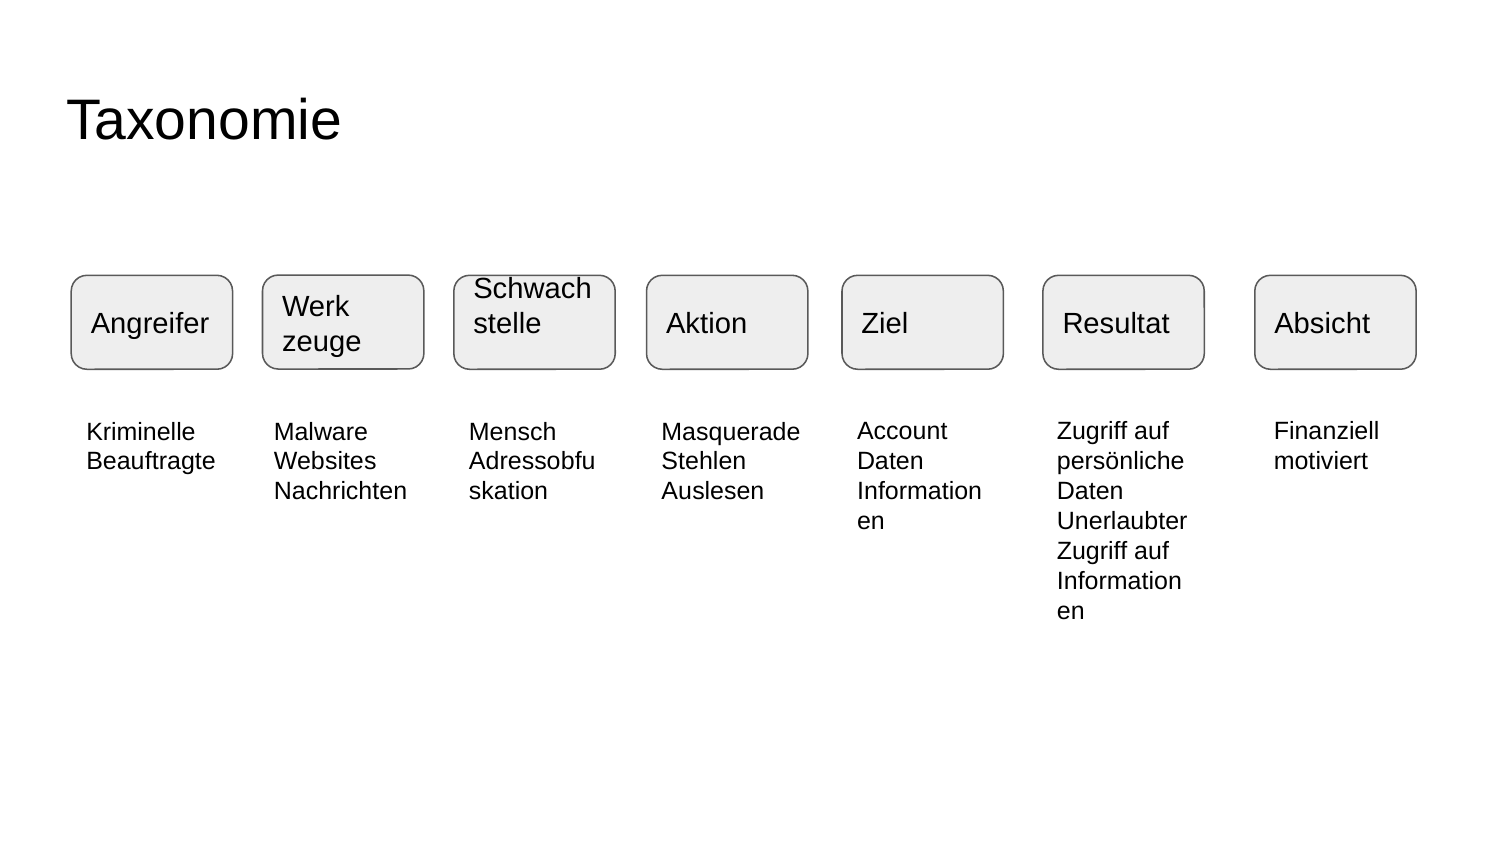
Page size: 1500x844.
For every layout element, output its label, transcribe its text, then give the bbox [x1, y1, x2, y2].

text_box Schwach stelle [453, 275, 616, 370]
text_box Mensch Adressobfuskation [453, 399, 616, 520]
text_box Absicht [1254, 275, 1417, 370]
text_box Ziel [842, 275, 1004, 370]
text_box Masquerade Stehlen Auslesen [646, 399, 822, 553]
text_box Resultat [1042, 275, 1205, 370]
text_box Malware Websites Nachrichten [259, 399, 424, 520]
text_box Zugriff auf persönliche Daten Unerlaubter Zugriff auf Informationen [1041, 399, 1204, 670]
text_box Kriminelle Beauftragte [71, 399, 237, 623]
text_box Angreifer [71, 275, 233, 370]
text_box Werk zeuge [262, 275, 424, 370]
text_box Account Daten Informationen [842, 399, 1004, 550]
text_box Aktion [646, 275, 808, 370]
text_box Finanziell motiviert [1259, 399, 1421, 490]
title Taxonomie [51, 72, 1449, 167]
